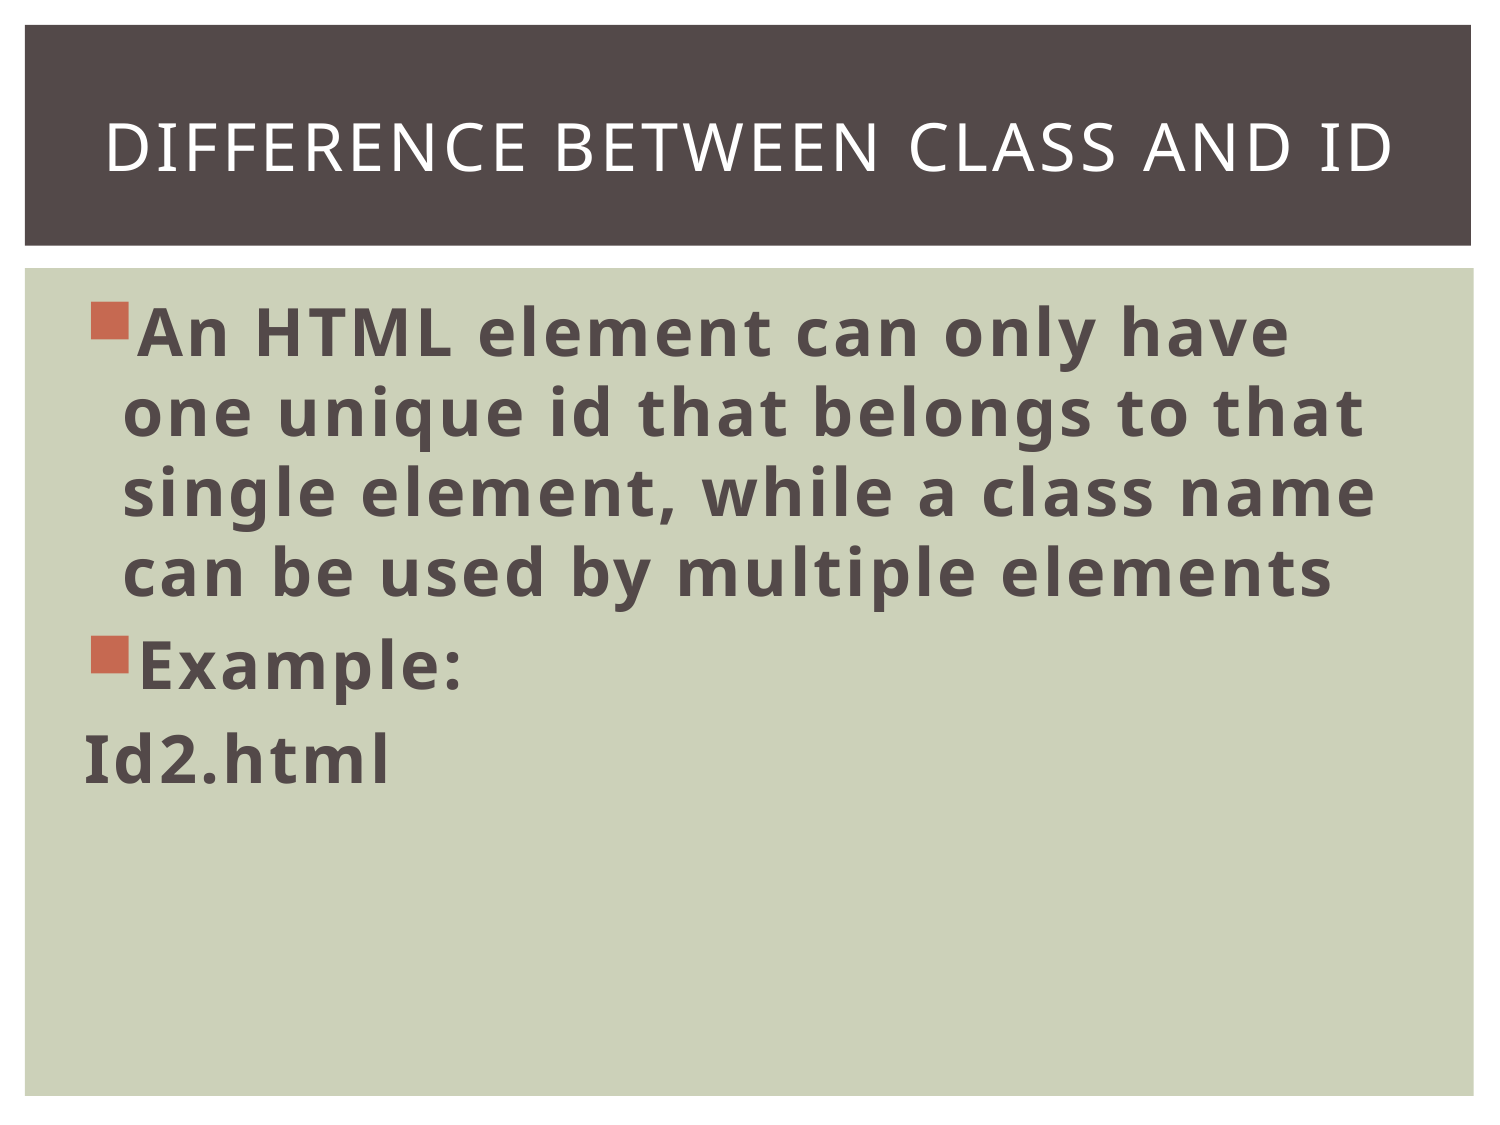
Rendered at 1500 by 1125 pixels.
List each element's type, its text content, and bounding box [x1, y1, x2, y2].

title Difference Between Class and ID [62, 58, 1438, 232]
list An HTML element can only have one unique id that belongs to that single element, while a class name can be used by multiple elements Example: Id2.html [62, 281, 1442, 1005]
